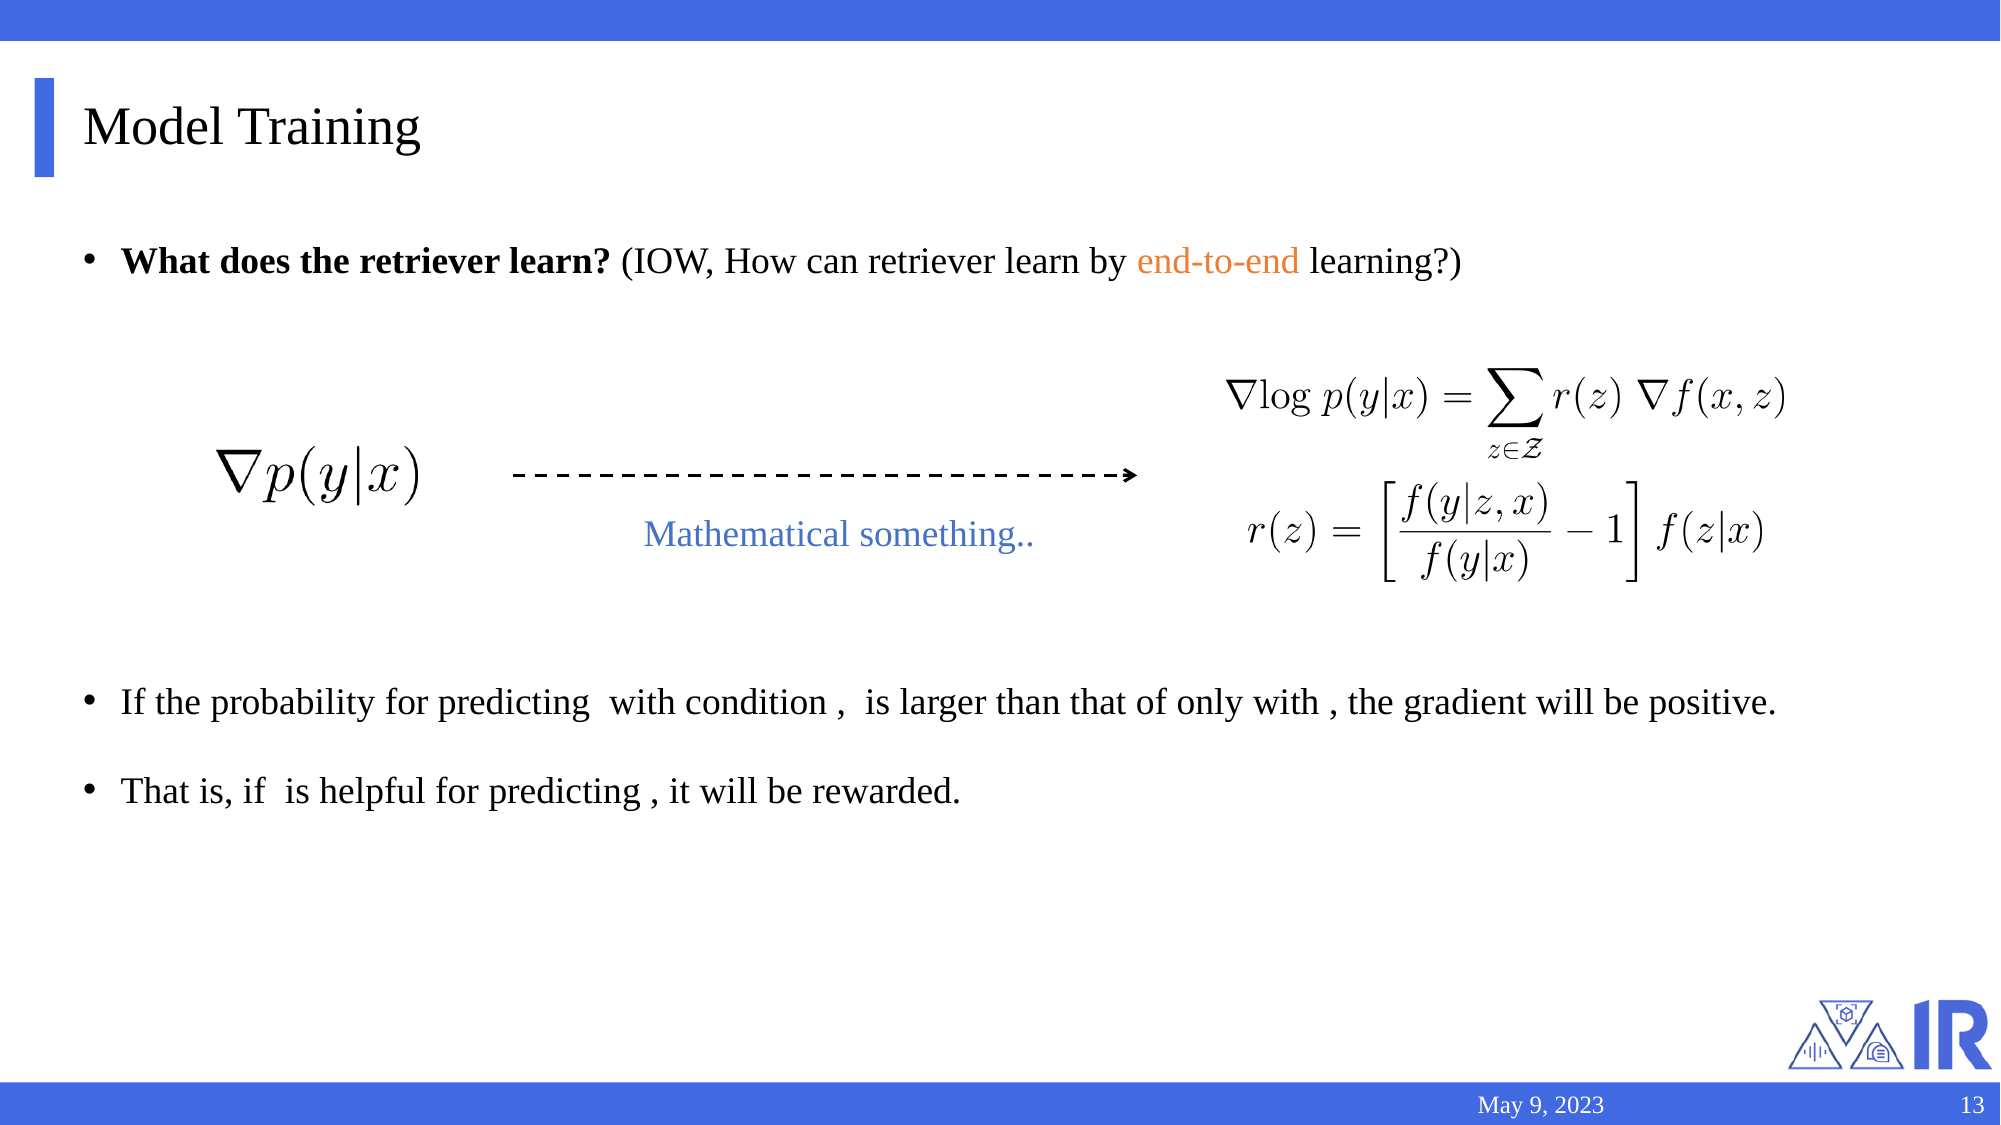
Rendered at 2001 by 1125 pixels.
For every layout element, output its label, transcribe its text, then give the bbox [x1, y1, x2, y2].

picture [1778, 986, 1999, 1081]
title Model Training [68, 77, 1932, 178]
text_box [216, 368, 1784, 582]
slide_number 13 [1732, 1082, 2000, 1125]
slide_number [1462, 1082, 1731, 1125]
